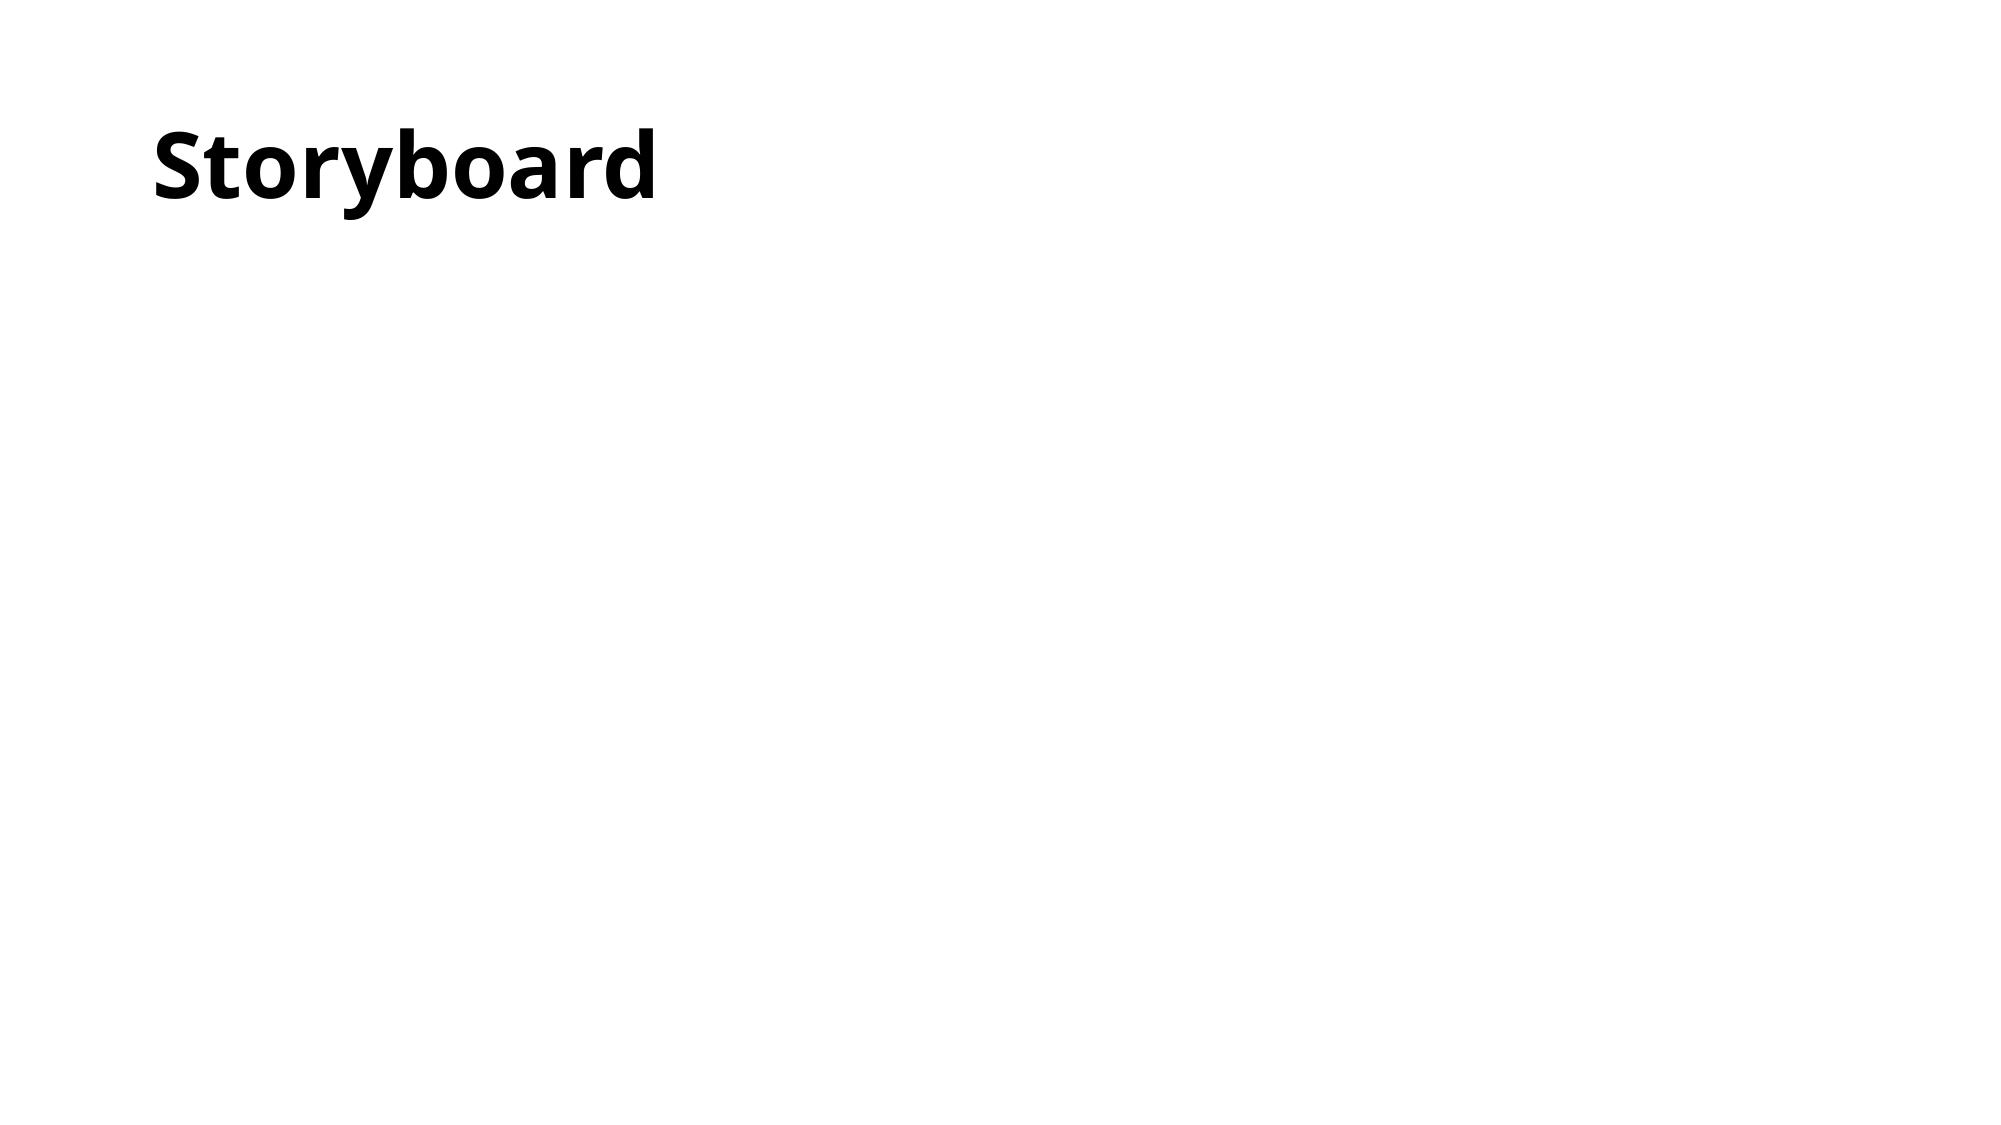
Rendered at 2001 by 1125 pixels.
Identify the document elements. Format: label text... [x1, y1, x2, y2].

title Storyboard [137, 59, 1863, 278]
